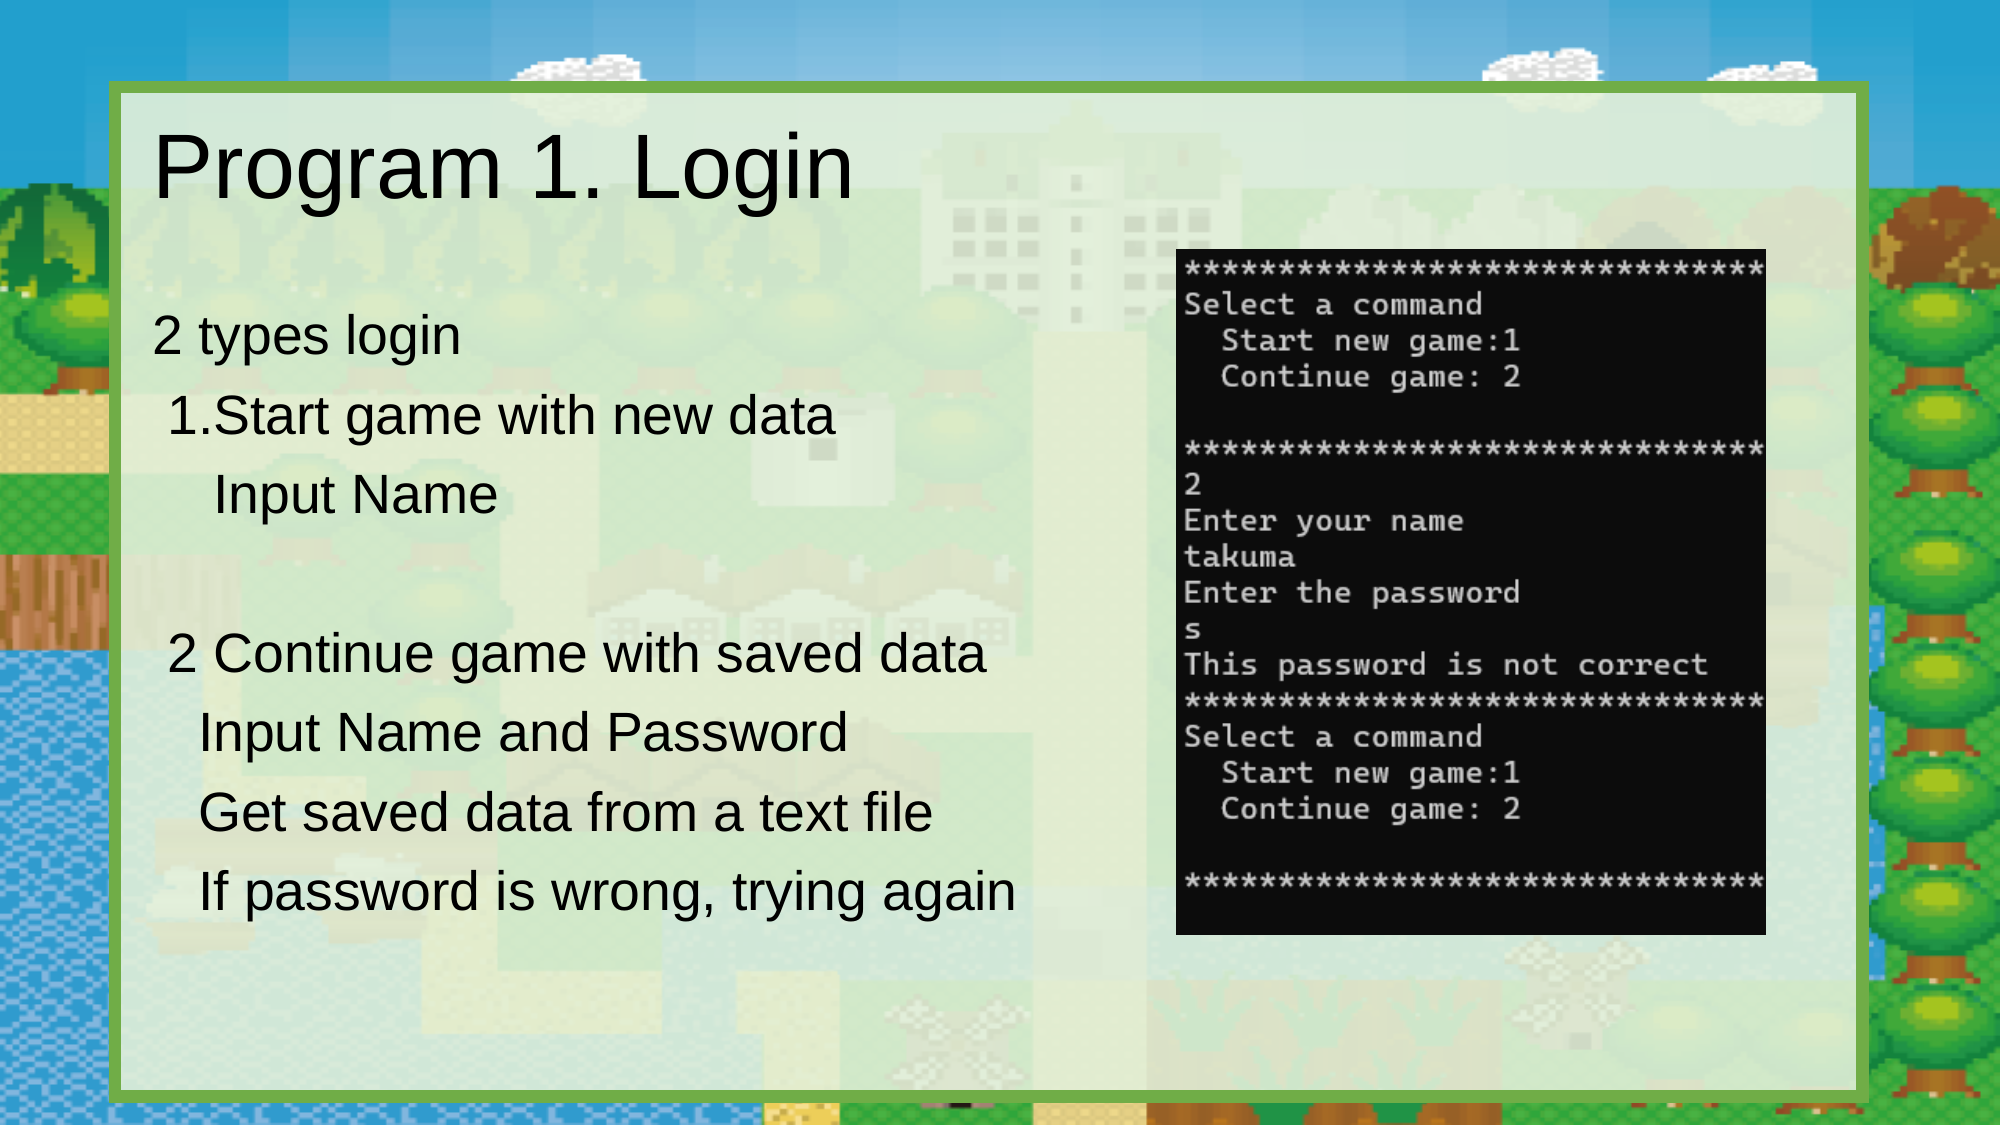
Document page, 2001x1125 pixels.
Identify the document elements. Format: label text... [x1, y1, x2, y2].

title Program 1. Login [137, 59, 1863, 278]
list 2 types login 1.Start game with new data Input Name 2 Continue game with saved data Input Name and Password Get saved data from a text file If password is wrong, trying again [137, 299, 1192, 1014]
text_box [114, 86, 1863, 1098]
picture [0, 0, 2000, 1125]
